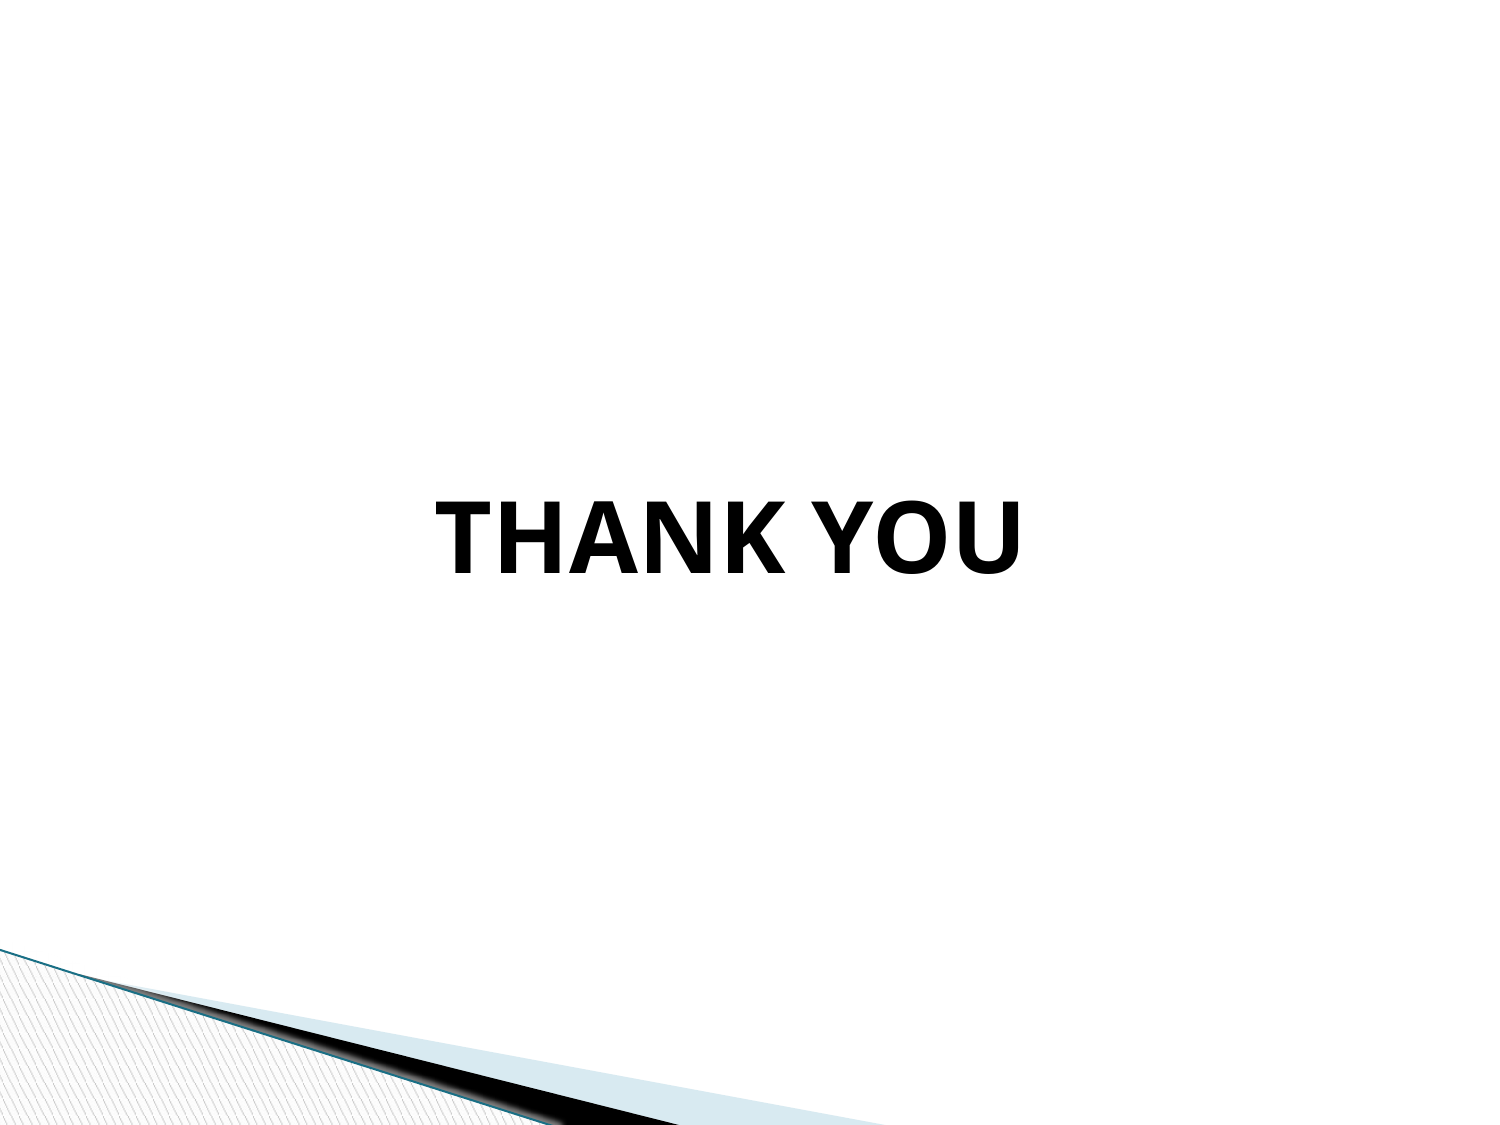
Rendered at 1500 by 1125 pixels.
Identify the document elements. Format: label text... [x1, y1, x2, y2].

text_box THANK YOU [199, 166, 1263, 961]
